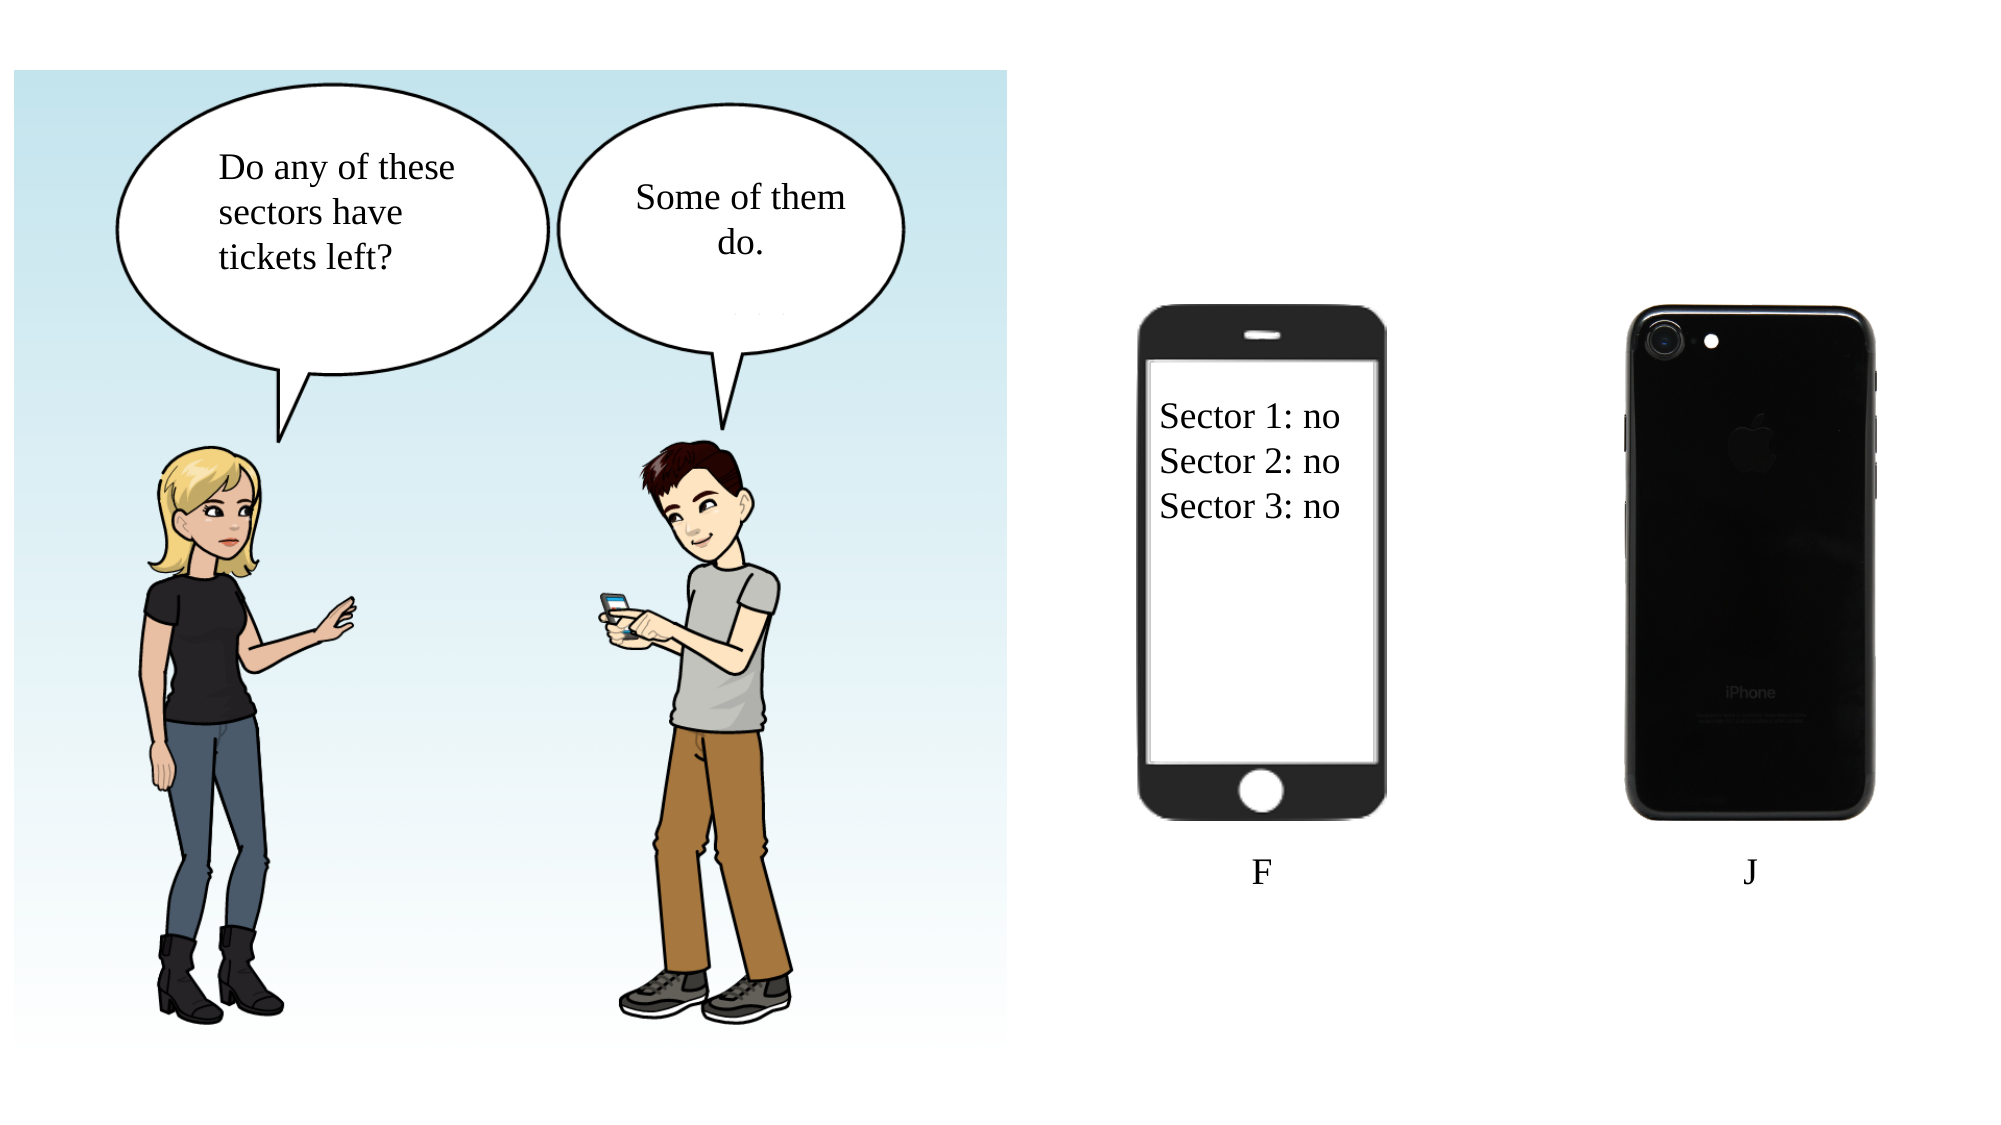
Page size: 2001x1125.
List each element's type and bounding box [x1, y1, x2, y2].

text_box [1136, 304, 1877, 901]
text_box [14, 70, 1007, 1052]
